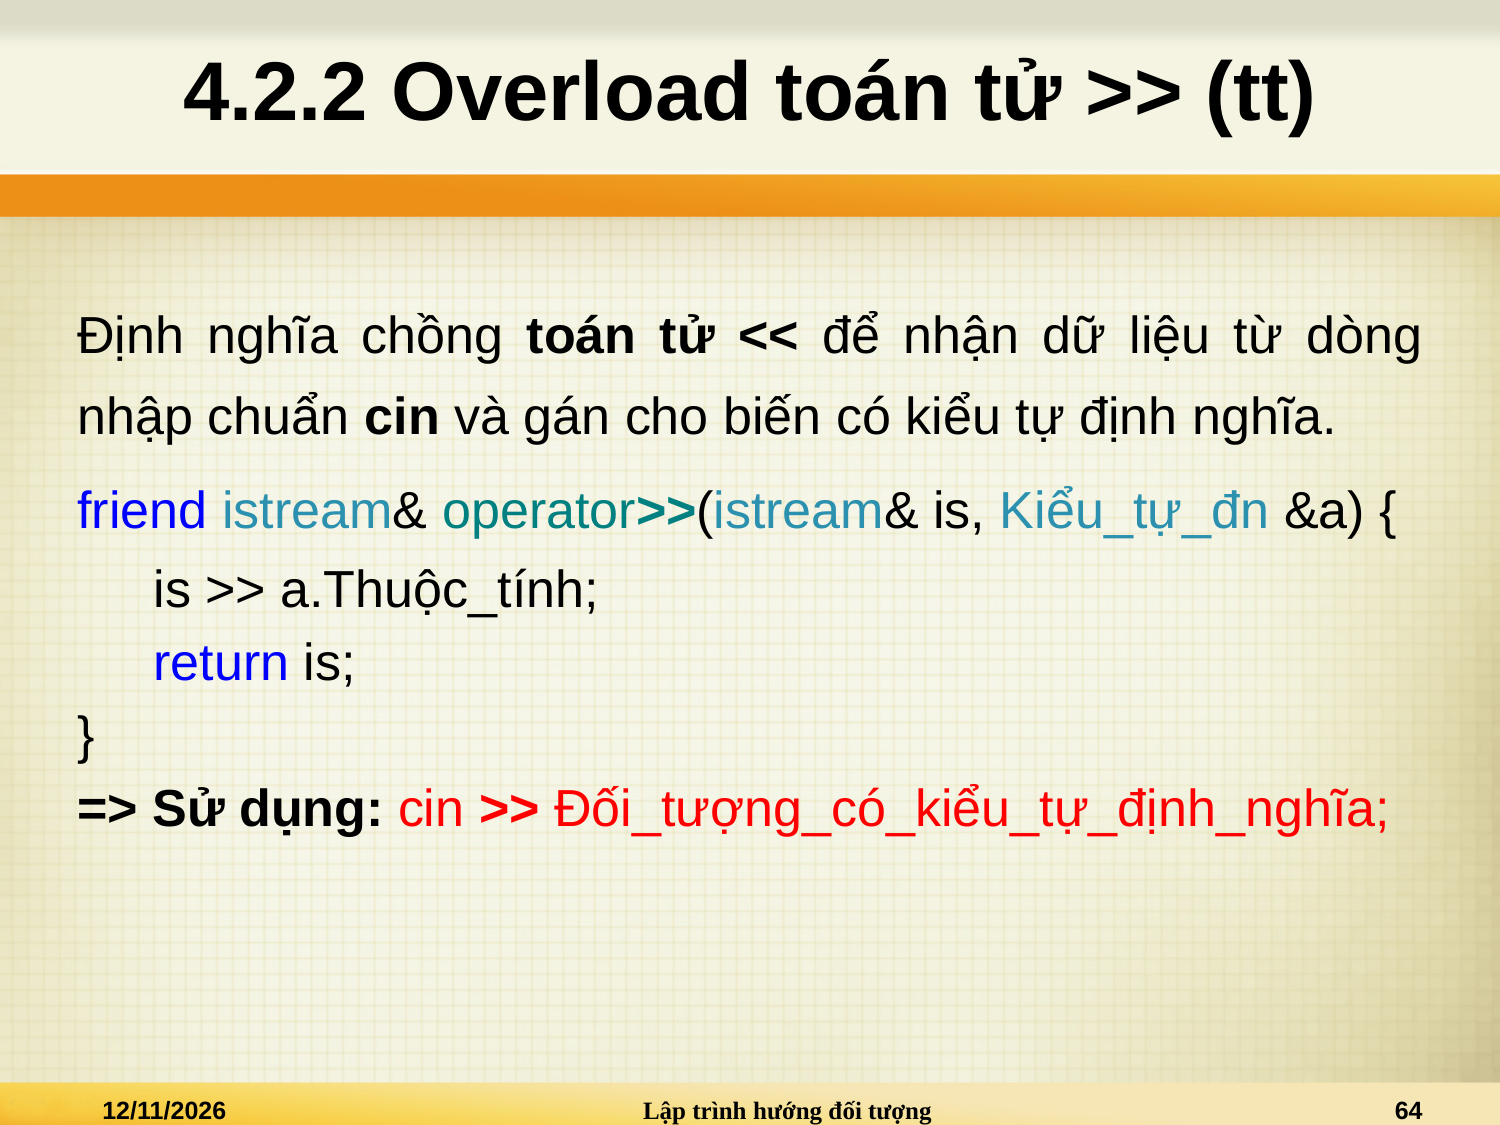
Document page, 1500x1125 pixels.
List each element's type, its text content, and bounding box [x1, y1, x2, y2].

picture [0, 175, 1500, 1125]
title 4.2.2 Overload toán tử >> (tt) [0, 0, 1500, 175]
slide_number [87, 1087, 438, 1125]
footer Lập trình hướng đối tượng [549, 1087, 1025, 1125]
list Định nghĩa chồng toán tử << để nhận dữ liệu từ dòng nhập chuẩn cin và gán cho biến có kiểu tự định nghĩa. friend istream& operator>>(istream& is, Kiểu_tự_đn &a) { is >> a.Thuộc_tính; return is; } => Sử dụng: cin >> Đối_tượng_có_kiểu_tự_định_nghĩa; [62, 275, 1438, 1050]
slide_number 64 [1087, 1087, 1438, 1125]
